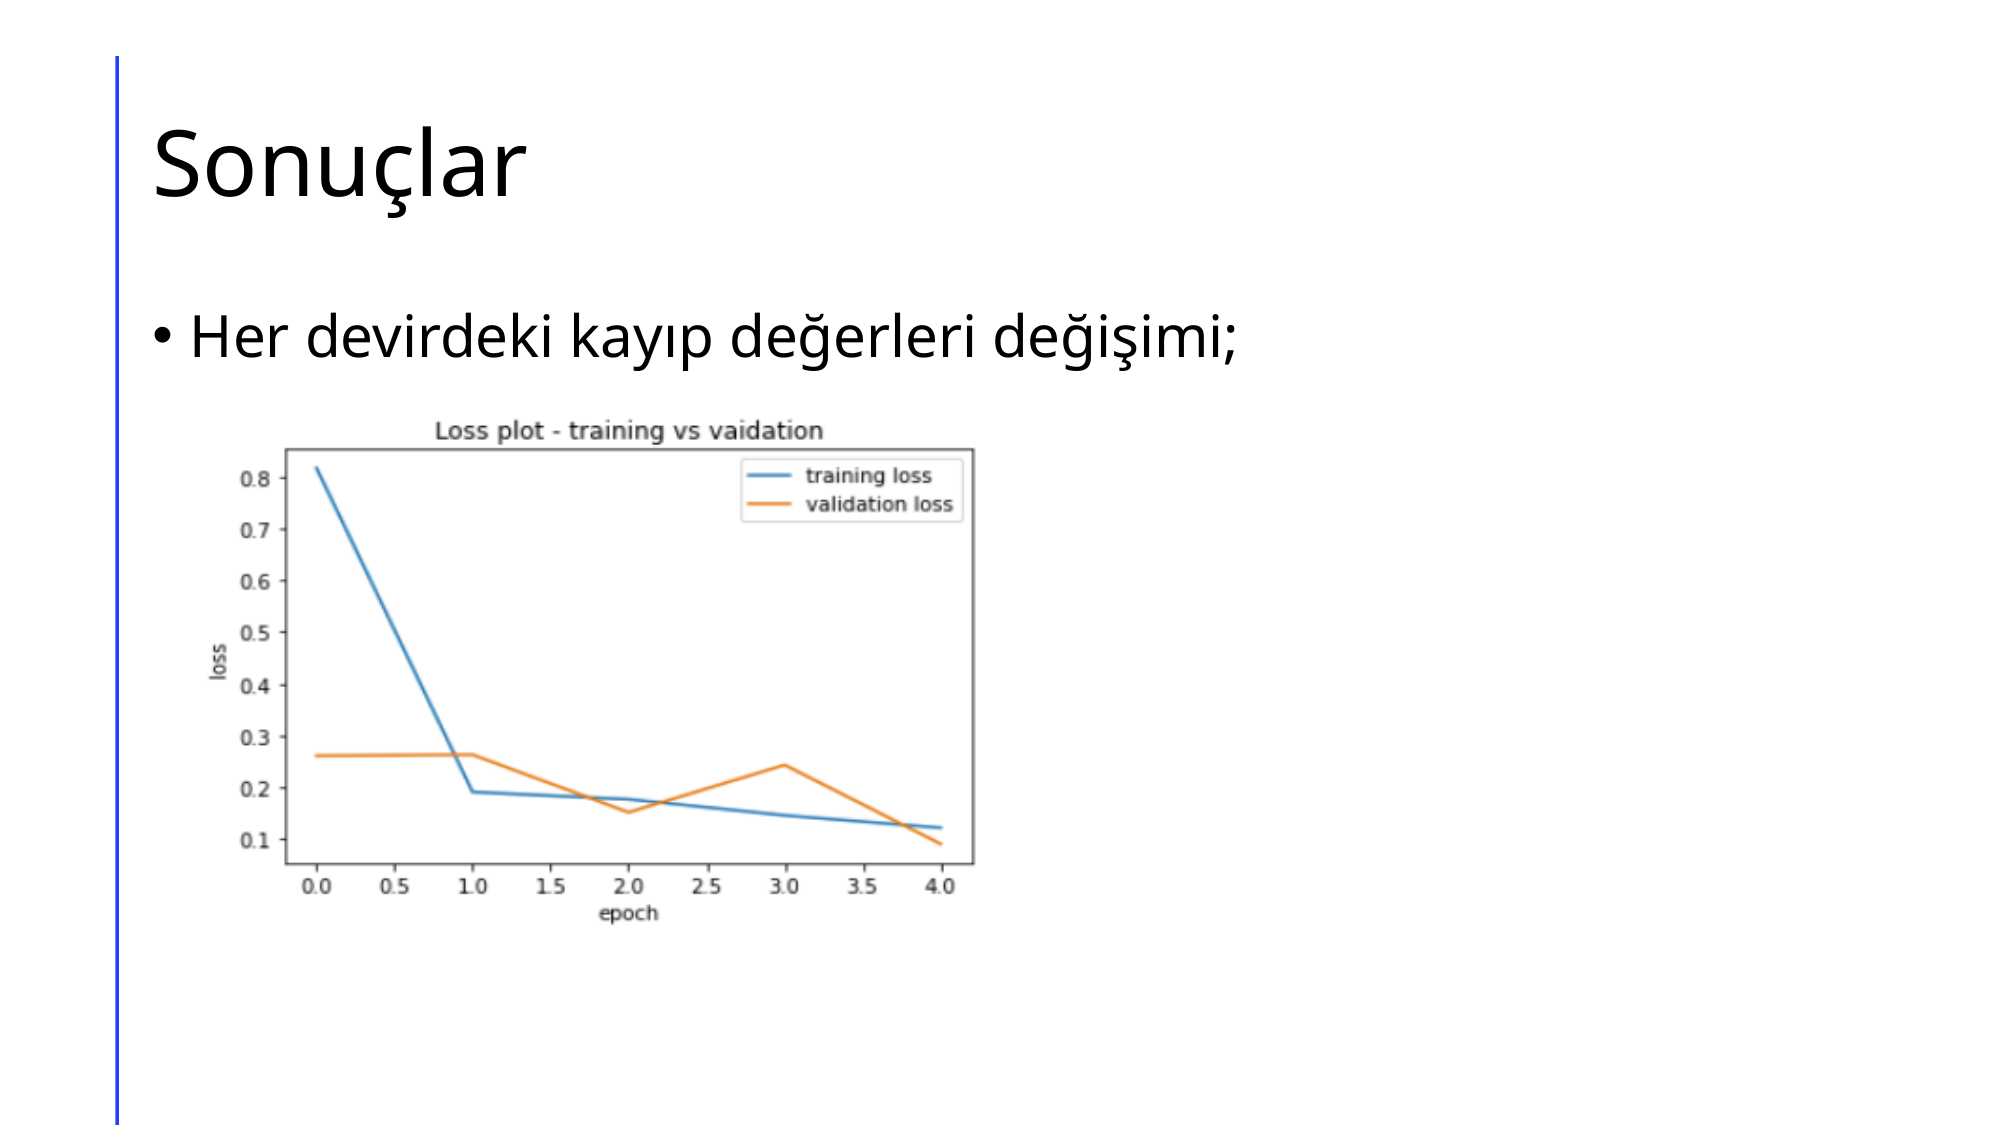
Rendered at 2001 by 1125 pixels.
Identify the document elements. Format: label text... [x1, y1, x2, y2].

picture [199, 407, 1000, 934]
list Her devirdeki kayıp değerleri değişimi; [137, 299, 1863, 1014]
title Sonuçlar [137, 58, 1863, 276]
